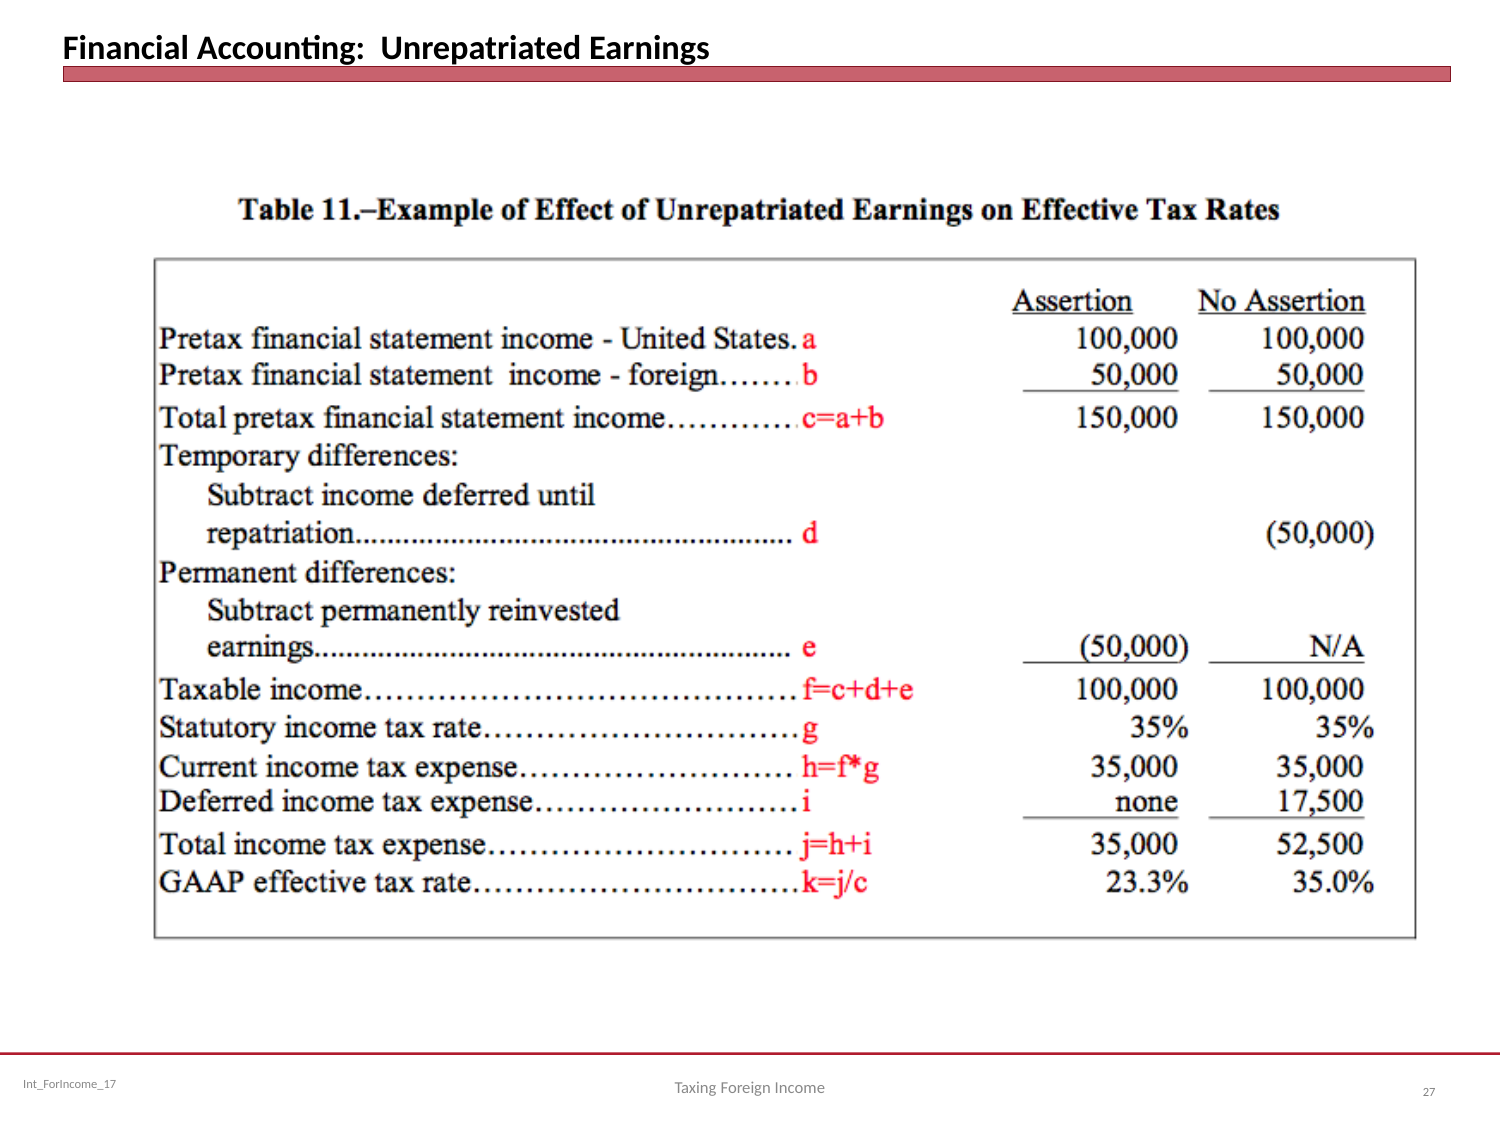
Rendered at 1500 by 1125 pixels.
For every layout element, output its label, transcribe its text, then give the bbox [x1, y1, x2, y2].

footer Taxing Foreign Income [512, 1056, 988, 1117]
slide_number 27 [1375, 1061, 1451, 1122]
title Financial Accounting: Unrepatriated Earnings [62, 6, 1451, 67]
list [62, 153, 1451, 975]
